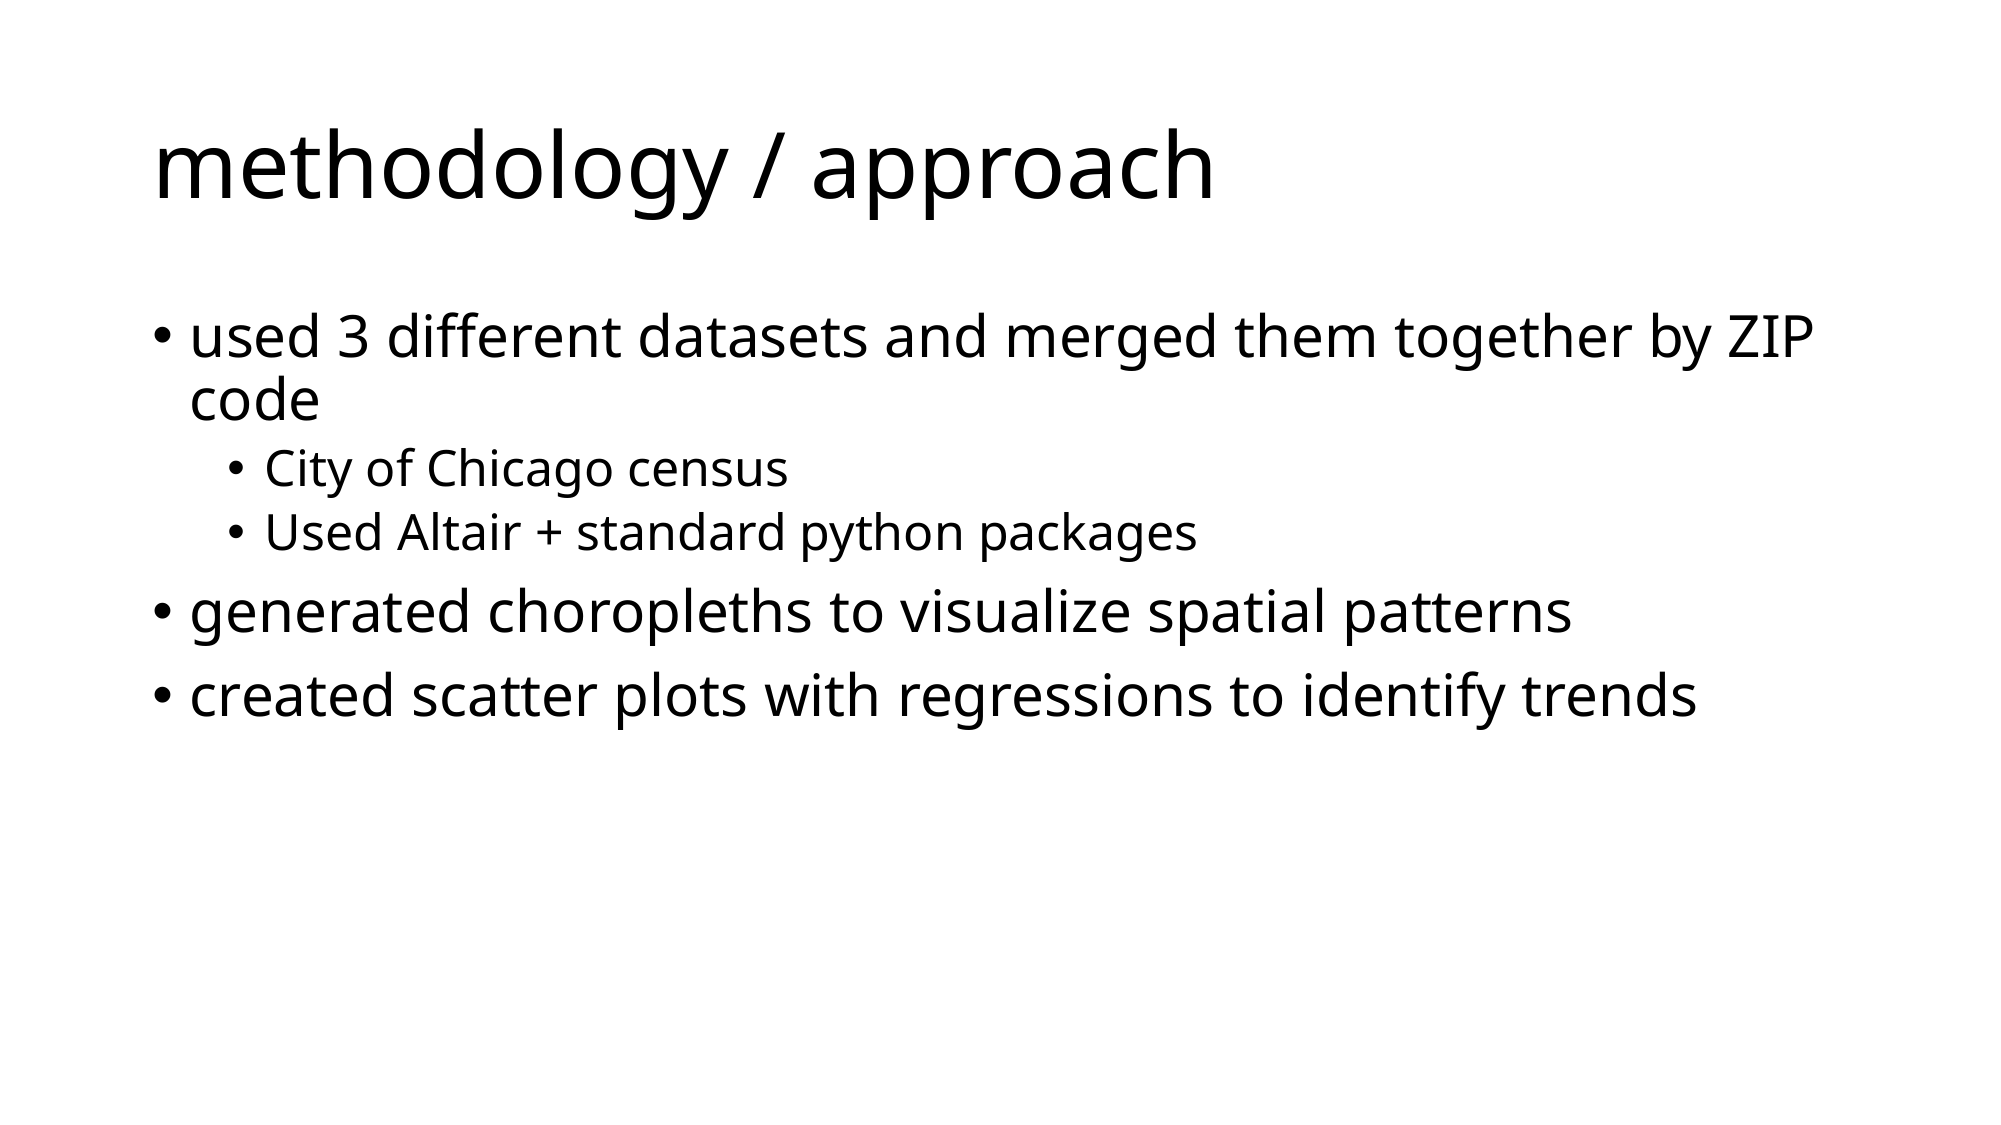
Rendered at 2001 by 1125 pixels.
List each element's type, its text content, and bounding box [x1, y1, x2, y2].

list used 3 different datasets and merged them together by ZIP code City of Chicago census Used Altair + standard python packages generated choropleths to visualize spatial patterns created scatter plots with regressions to identify trends [137, 299, 1863, 1014]
title methodology / approach [137, 59, 1863, 278]
